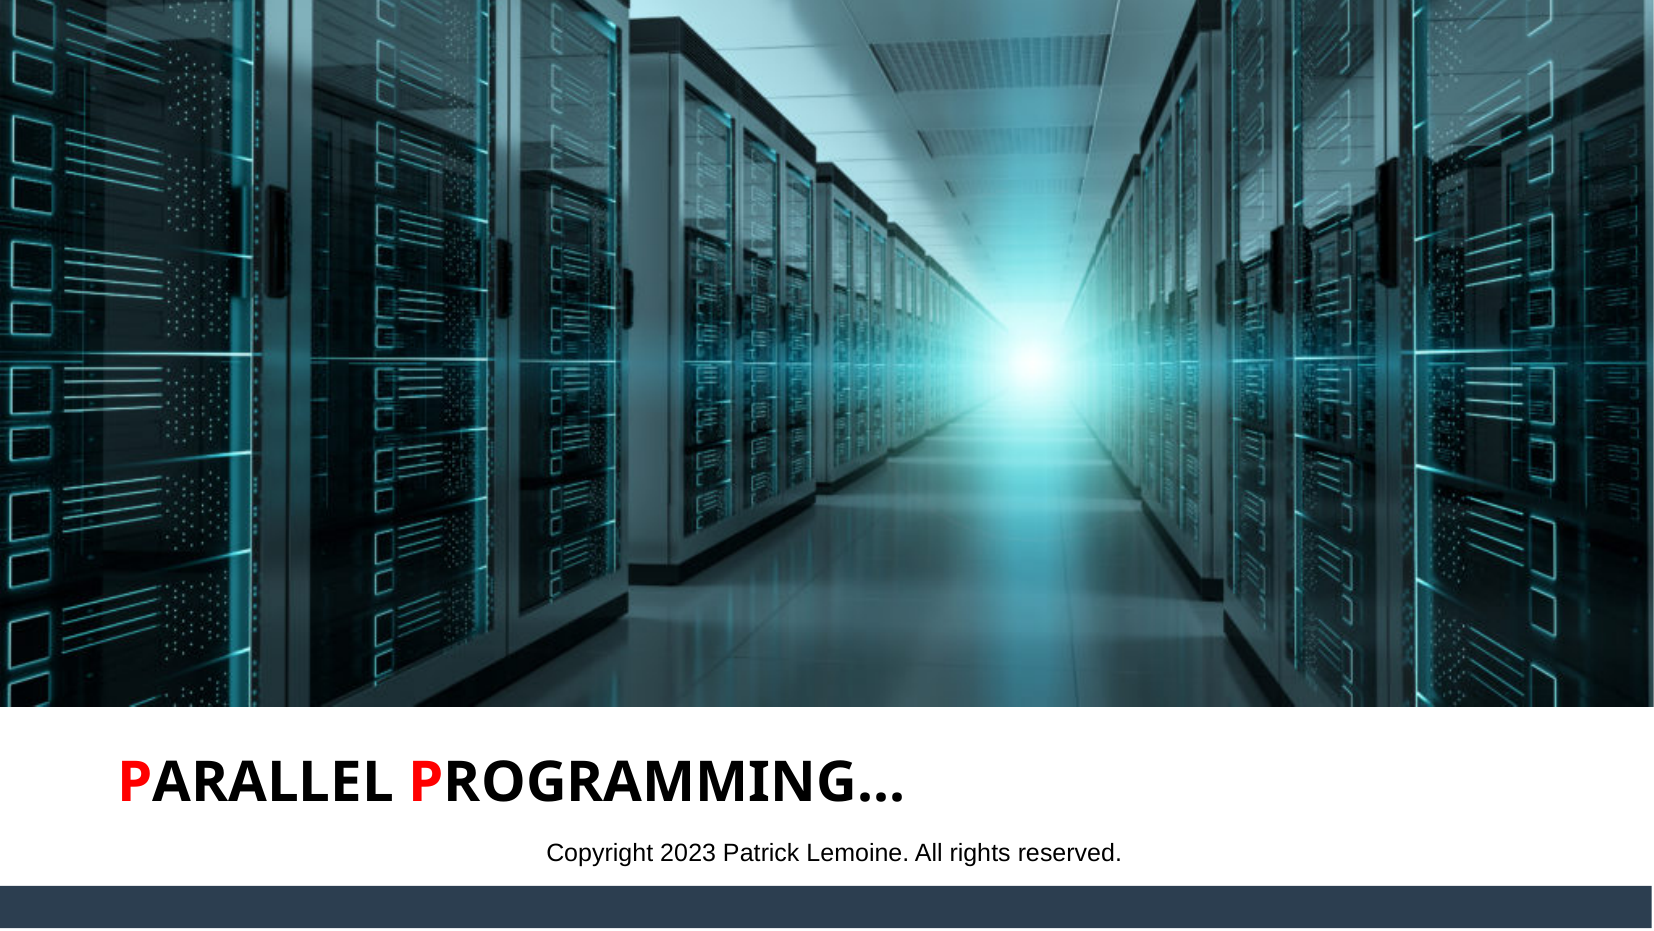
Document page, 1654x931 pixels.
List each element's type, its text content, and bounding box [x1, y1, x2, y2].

text_box Copyright 2023 Patrick Lemoine. All rights reserved. [531, 829, 1097, 873]
text_box PARALLEL PROGRAMMING... [117, 720, 1651, 837]
picture [0, 0, 1654, 707]
